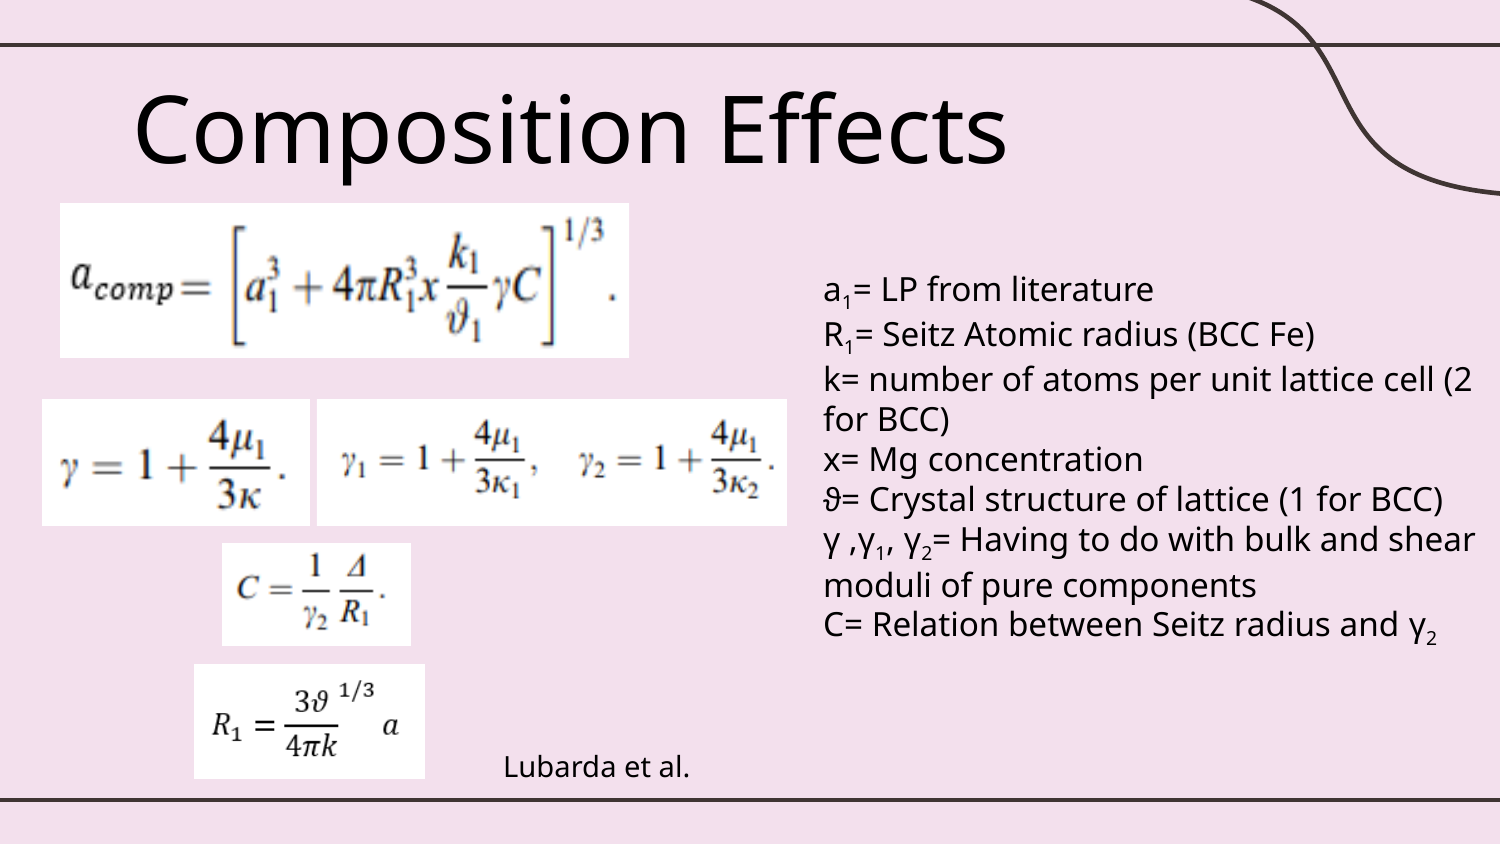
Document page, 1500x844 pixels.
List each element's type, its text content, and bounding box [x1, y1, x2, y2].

picture [42, 399, 310, 526]
text_box Lubarda et al. [488, 740, 841, 791]
picture [194, 664, 425, 779]
picture [316, 399, 788, 526]
text_box a1= LP from literature R1= Seitz Atomic radius (BCC Fe) k= number of atoms per unit lattice cell (2 for BCC) x= Mg concentration ϑ= Crystal structure of lattice (1 for BCC) γ ,γ1, γ2= Having to do with bulk and shear moduli of pure components C= Relation between Seitz radius and γ2 [808, 260, 1500, 727]
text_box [59, 203, 630, 358]
title Composition Effects [116, 55, 1212, 150]
picture [222, 543, 412, 647]
